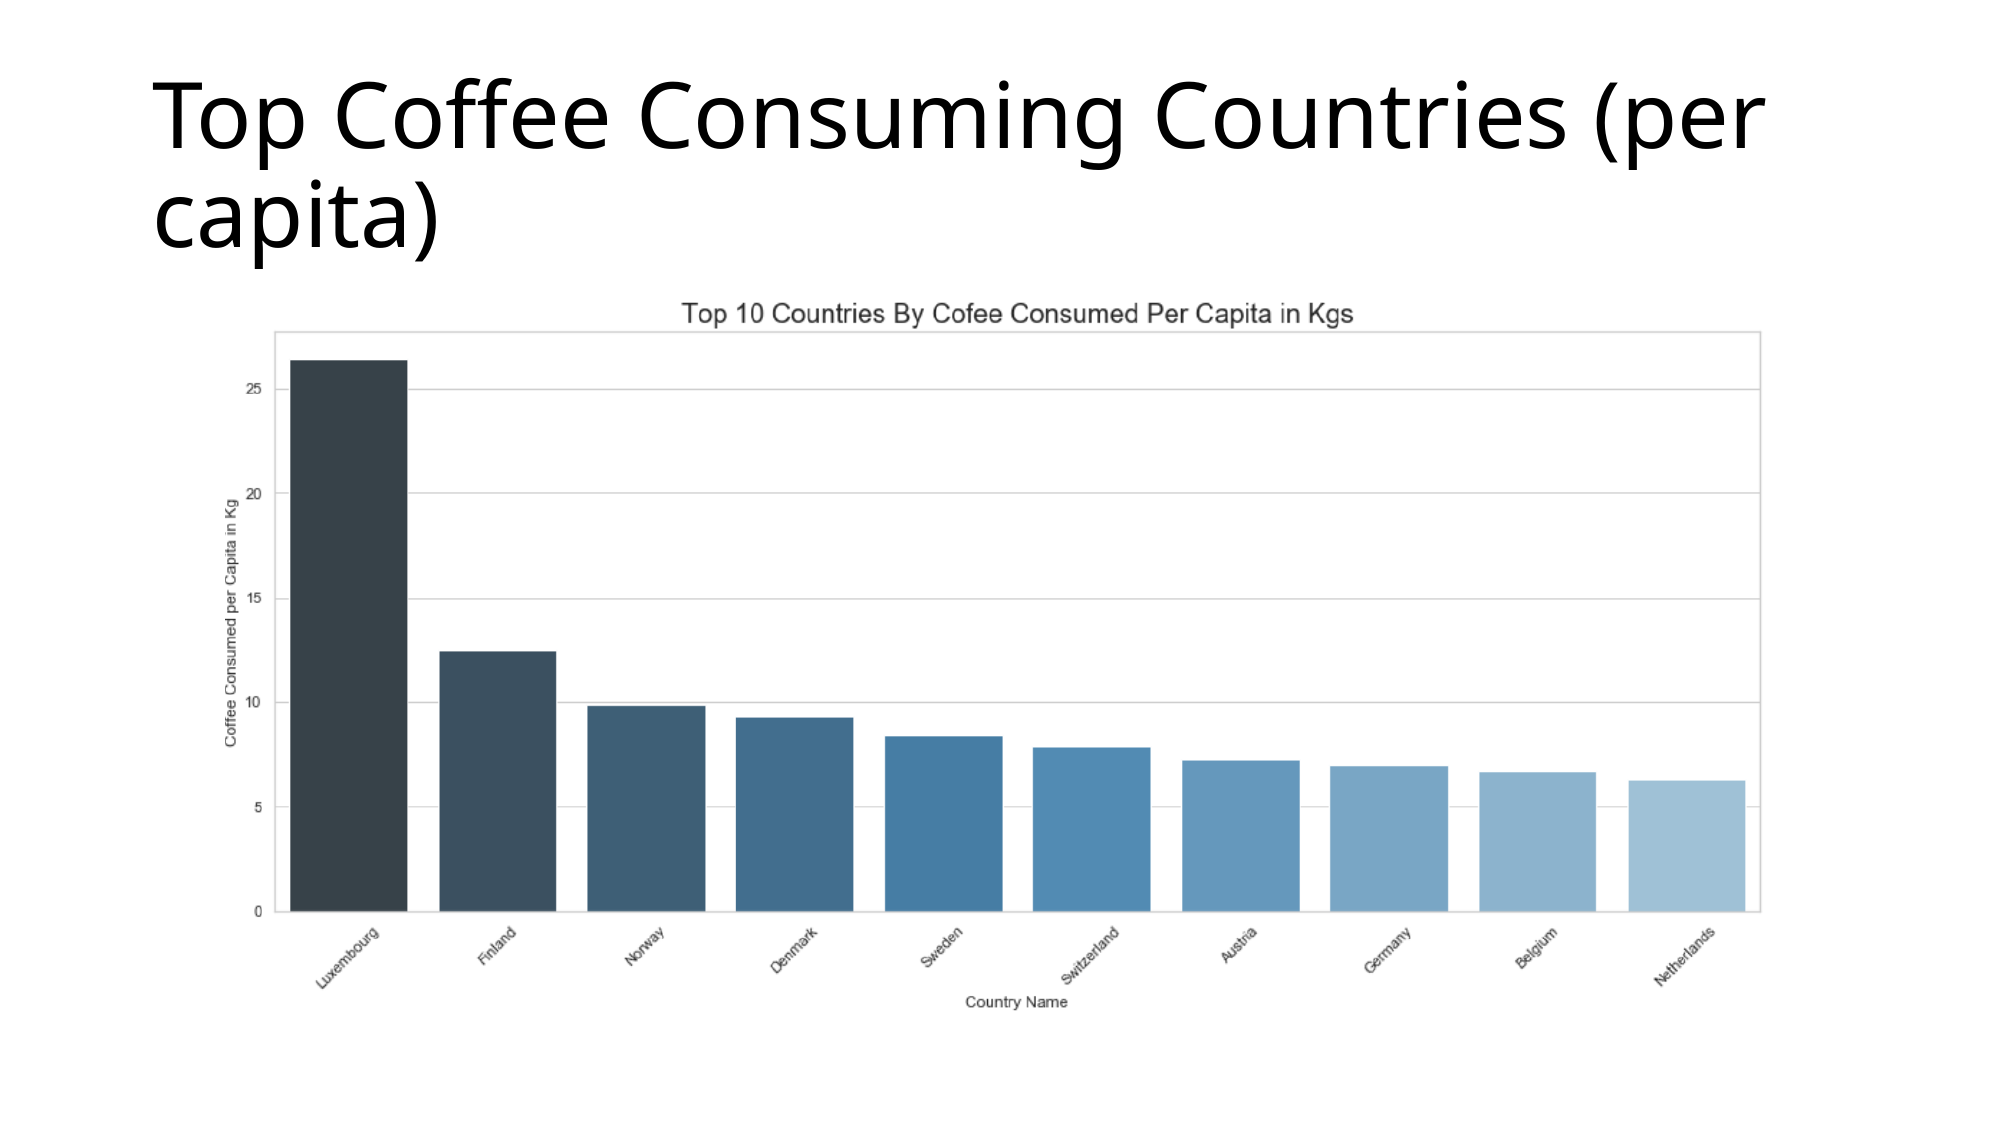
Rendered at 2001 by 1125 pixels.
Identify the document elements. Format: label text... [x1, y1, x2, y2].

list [225, 299, 1775, 1014]
title Top Coffee Consuming Countries (per capita) [137, 59, 1863, 278]
